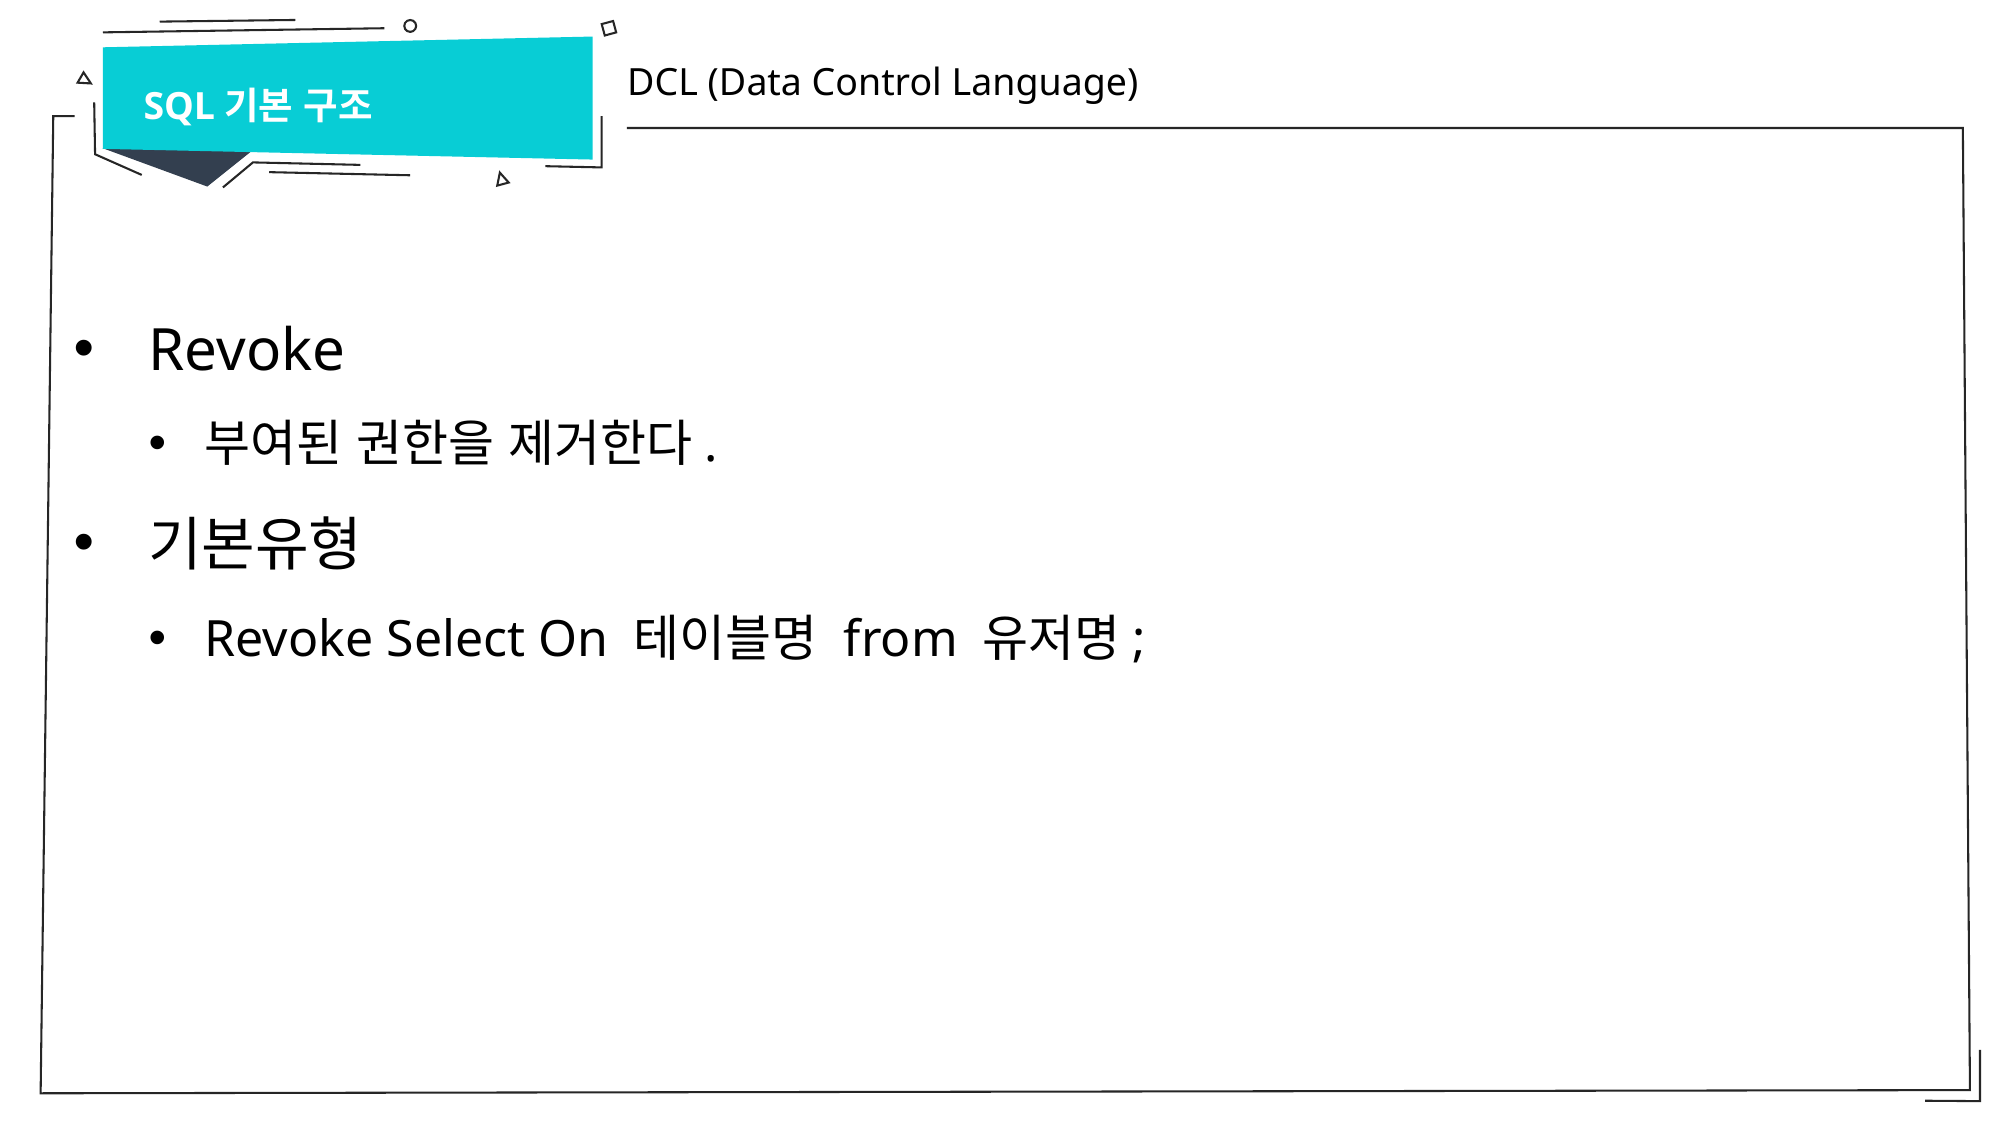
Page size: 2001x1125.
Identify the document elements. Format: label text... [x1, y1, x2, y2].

text_box DCL (Data Control Language) [612, 50, 1154, 111]
text_box SQL기본 구조 [128, 51, 388, 135]
text_box Revoke 부여된 권한을 제거한다. 기본유형 Revoke Select On 테이블명 from 유저명; [58, 269, 1935, 675]
